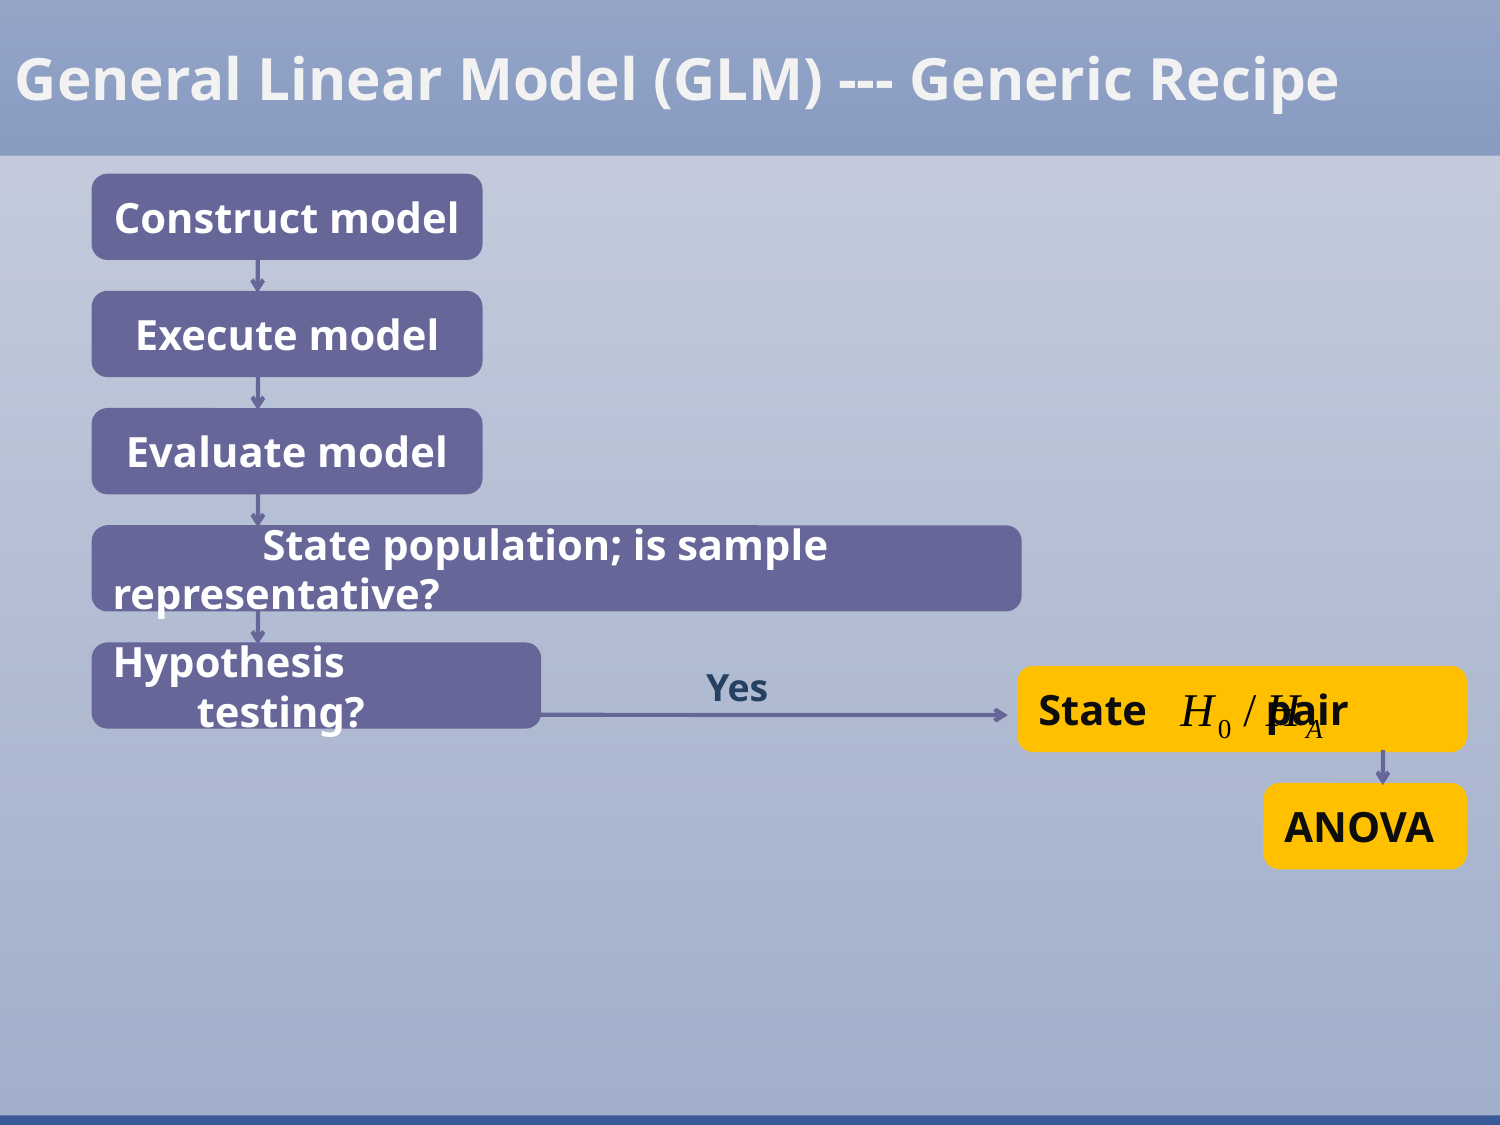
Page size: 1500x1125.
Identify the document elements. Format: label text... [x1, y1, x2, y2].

text_box General Linear Model (GLM) --- Generic Recipe [0, 0, 1500, 120]
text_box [1171, 679, 1332, 751]
text_box Hypothesis testing? [91, 642, 542, 729]
text_box State pair [1017, 665, 1467, 753]
text_box [0, 155, 1500, 1116]
text_box Yes [691, 656, 797, 713]
text_box State population; is sample representative? [91, 525, 1022, 612]
text_box Execute model [91, 290, 483, 378]
text_box Evaluate model [91, 407, 483, 495]
text_box Construct model [91, 173, 483, 260]
text_box ANOVA [1263, 782, 1467, 870]
